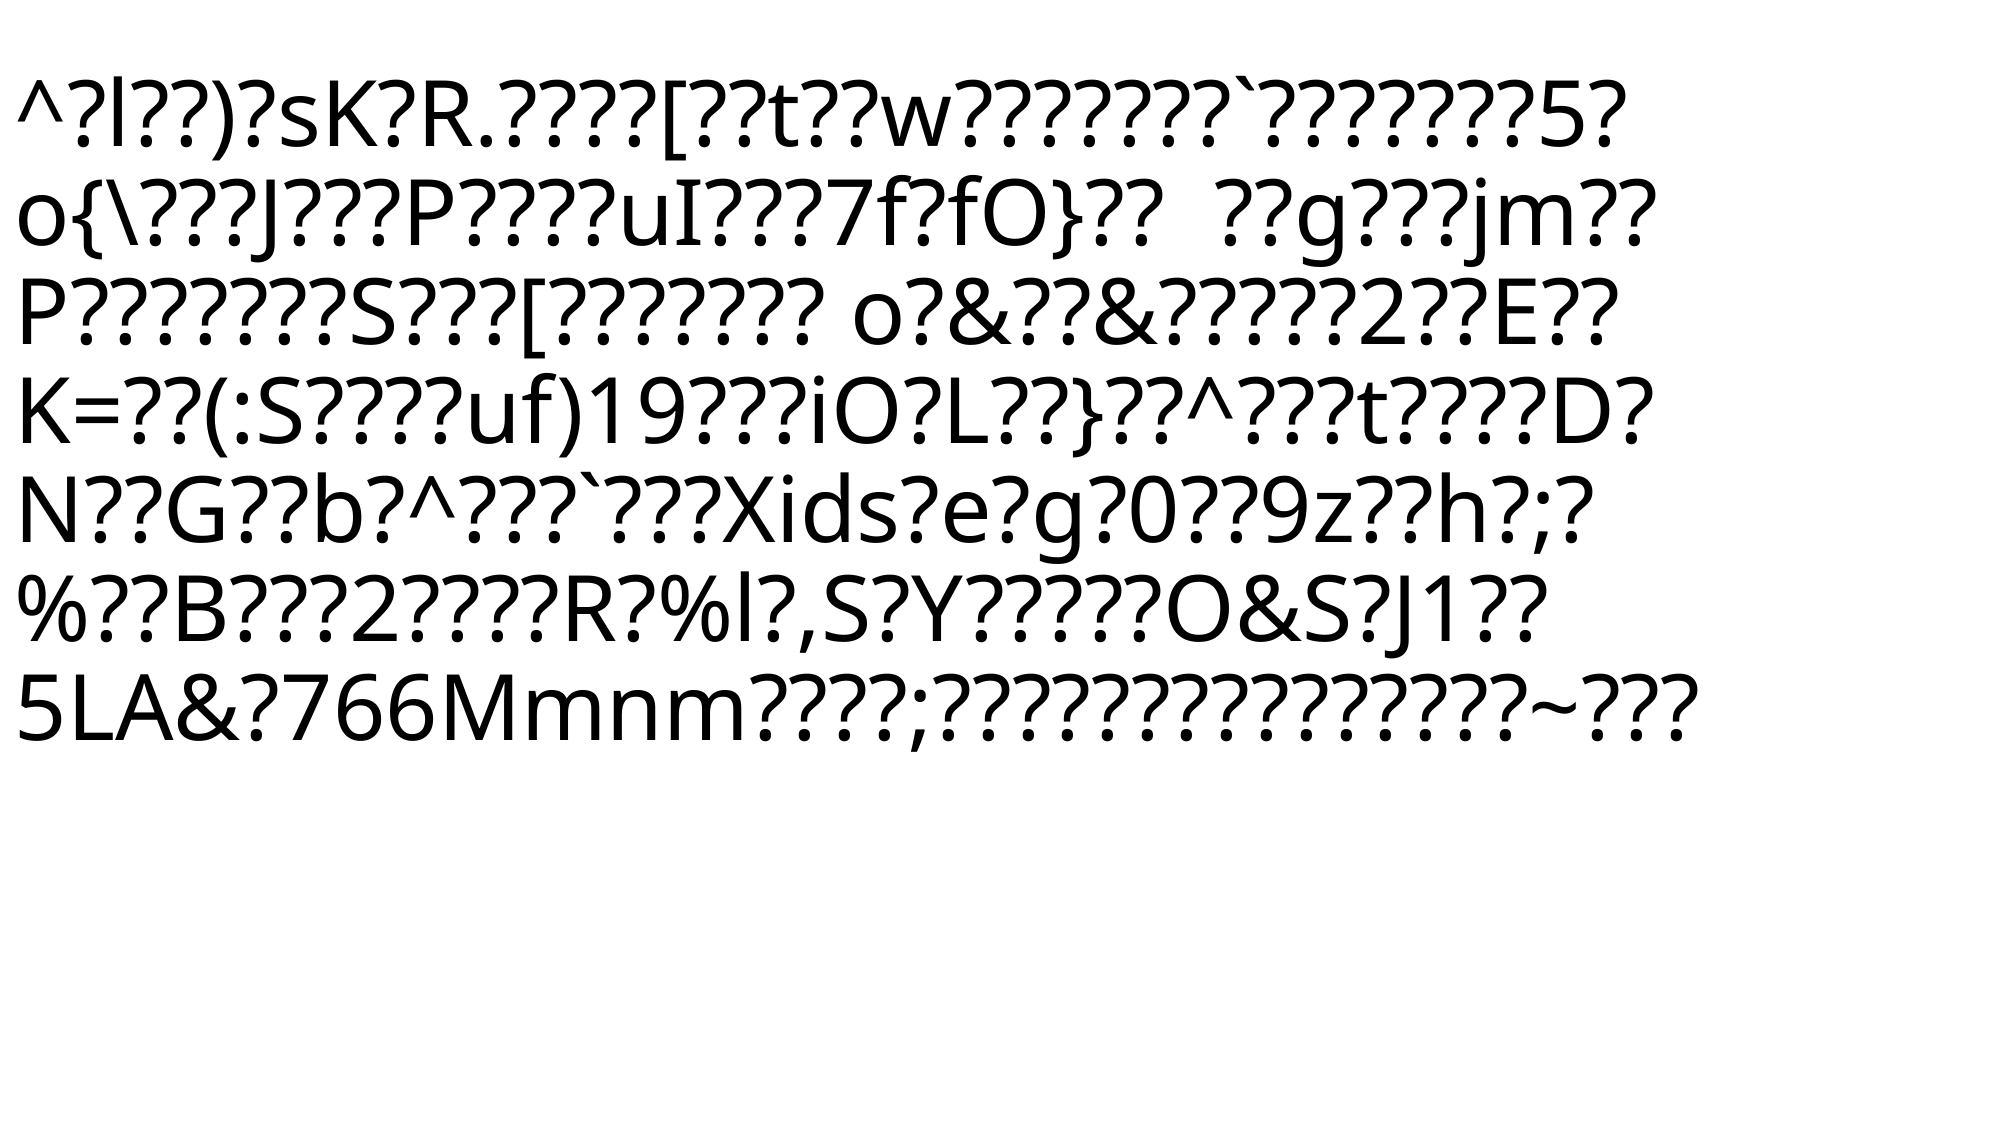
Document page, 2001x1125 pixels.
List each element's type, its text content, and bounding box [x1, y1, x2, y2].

title ^?l??)?sK?R.????[??t??w???????`???????5?o{\???J???P????uI???7f?fO}?? ??g???jm??P???????S???[??????? o?&??&?????2??E??K=??(:S????uf)19???iO?L??}??^???t????D?N??G??b?^???`???Xids?e?g?0??9z??h?;?%??B???2????R?%l?,S?Y?????O&S?J1??5LA&?766Mmnm????;???????????????~??? [0, 59, 1725, 278]
